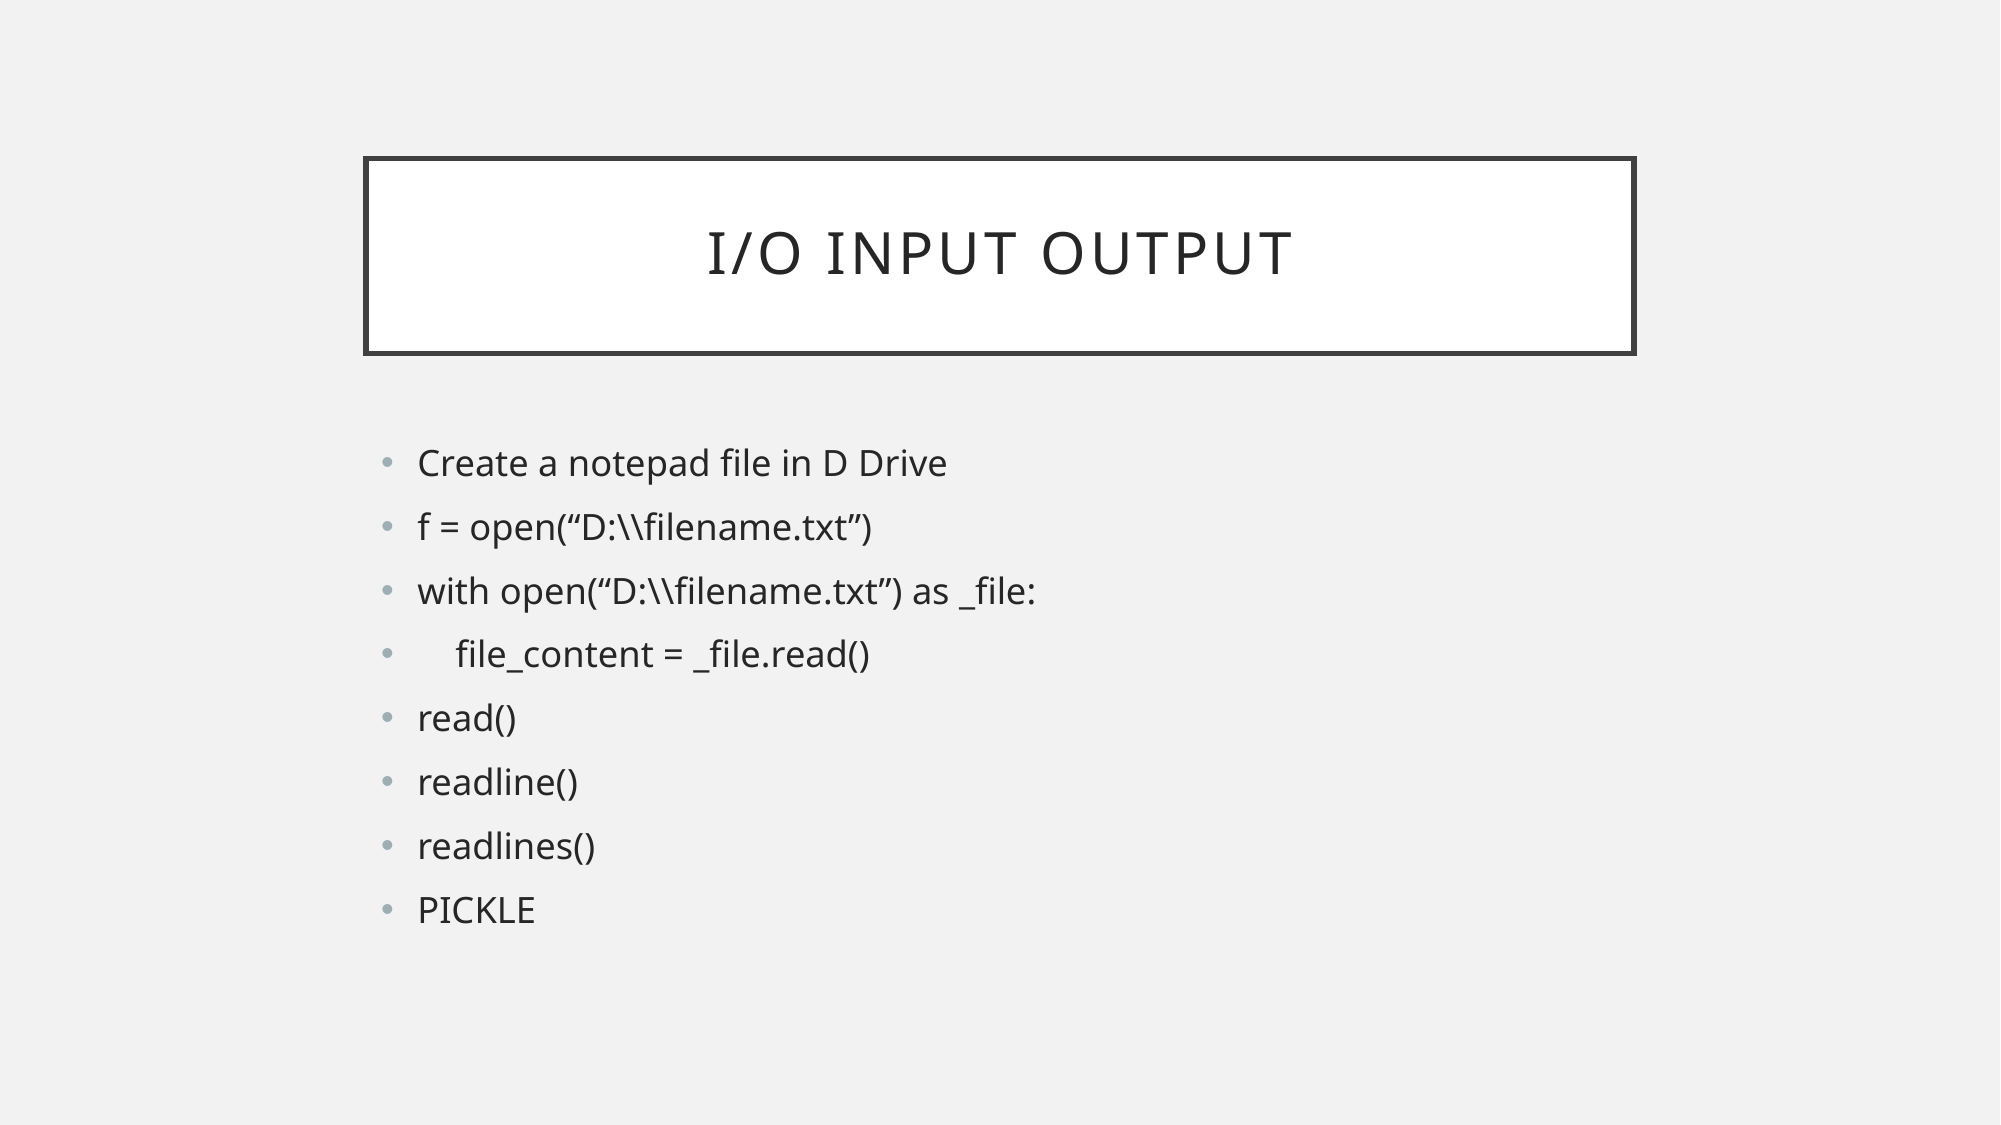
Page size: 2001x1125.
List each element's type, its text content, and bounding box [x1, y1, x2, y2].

title I/O Input Output [363, 156, 1637, 356]
list Create a notepad file in D Drive f = open(“D:\\filename.txt”) with open(“D:\\filename.txt”) as _file: file_content = _file.read() read() readline() readlines() PICKLE [366, 432, 1634, 942]
